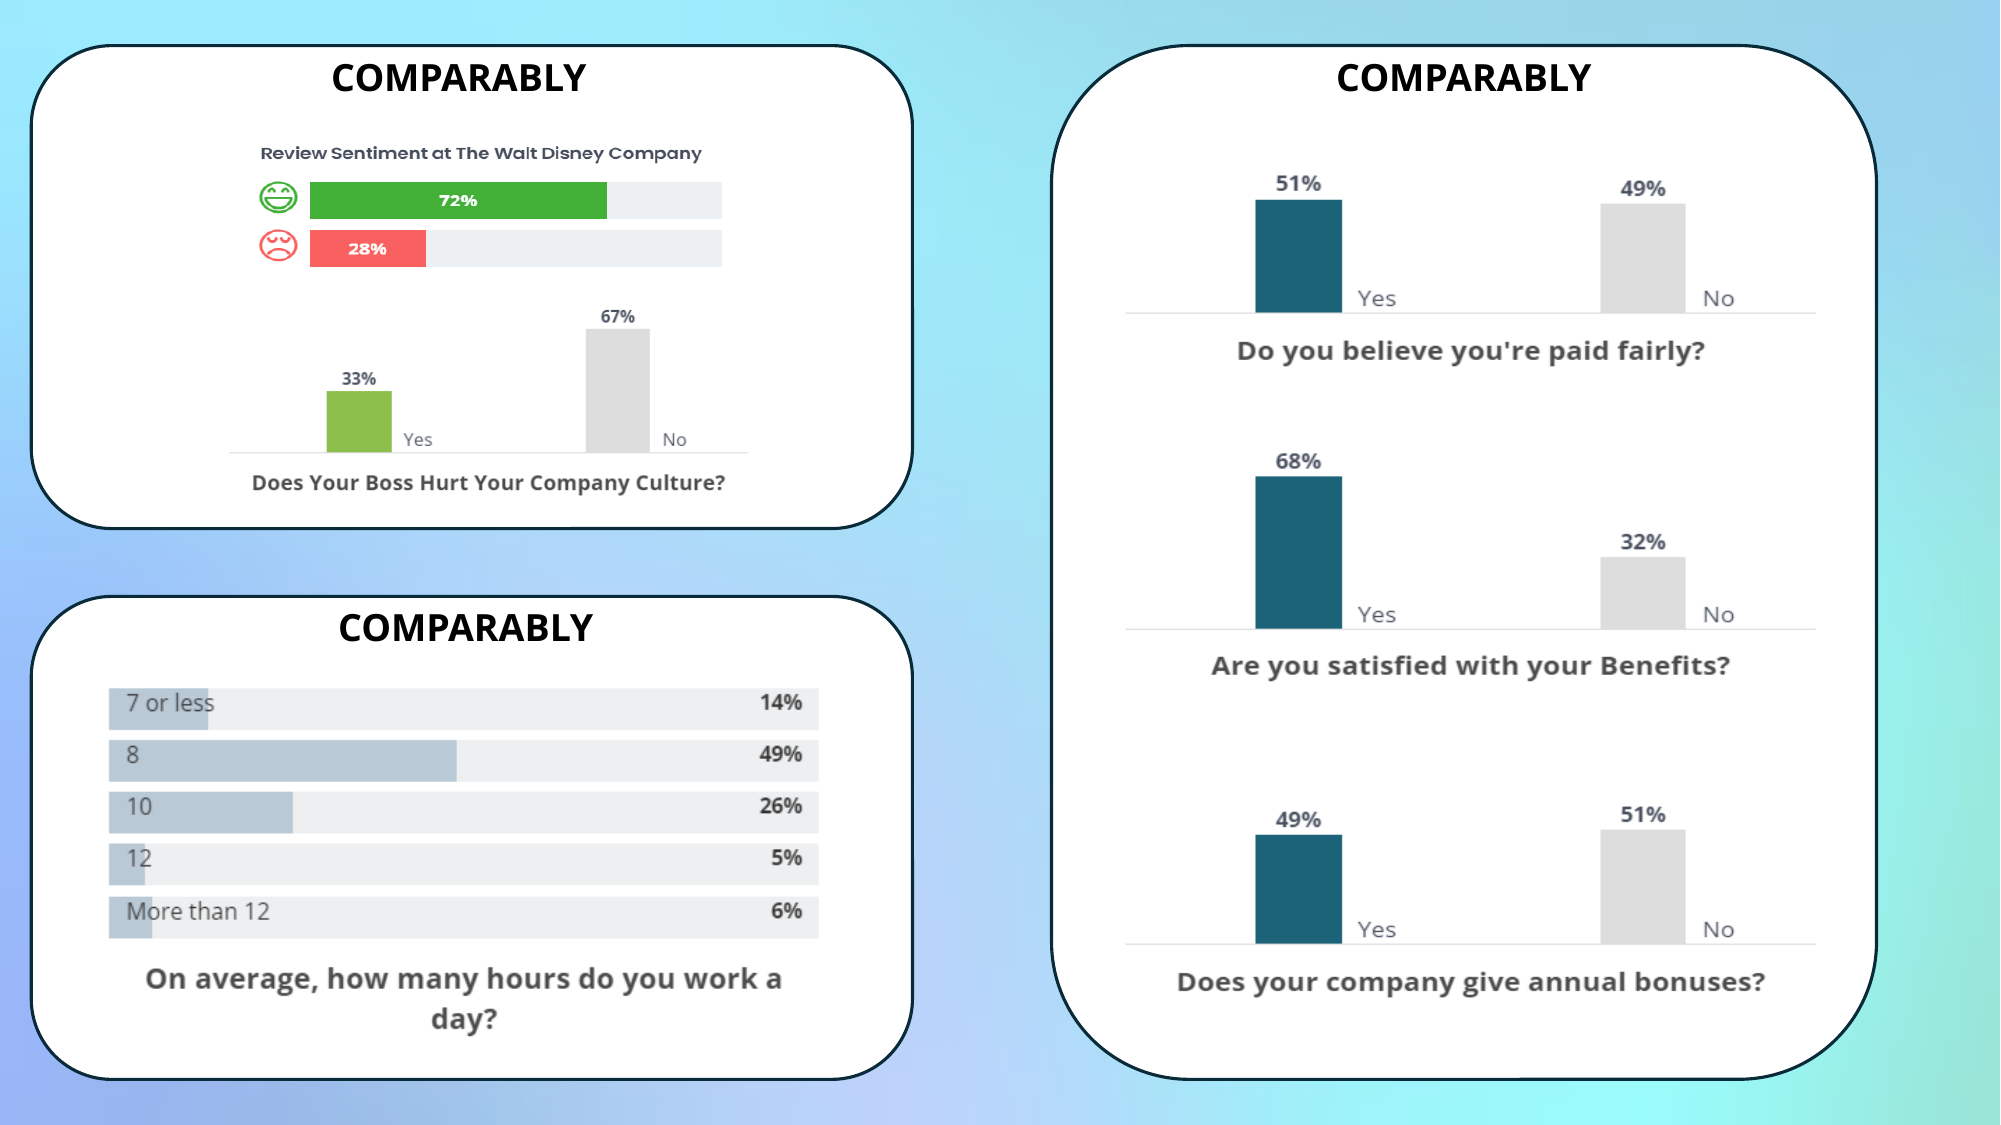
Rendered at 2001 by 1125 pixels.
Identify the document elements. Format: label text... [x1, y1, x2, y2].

text_box [1049, 43, 1879, 1081]
text_box COMPARABLY [1249, 46, 1679, 106]
picture [92, 676, 840, 1046]
picture [225, 127, 760, 506]
text_box [29, 44, 915, 531]
text_box COMPARABLY [251, 596, 681, 657]
text_box COMPARABLY [244, 46, 674, 106]
picture [1108, 127, 1828, 1019]
text_box [29, 594, 915, 1081]
